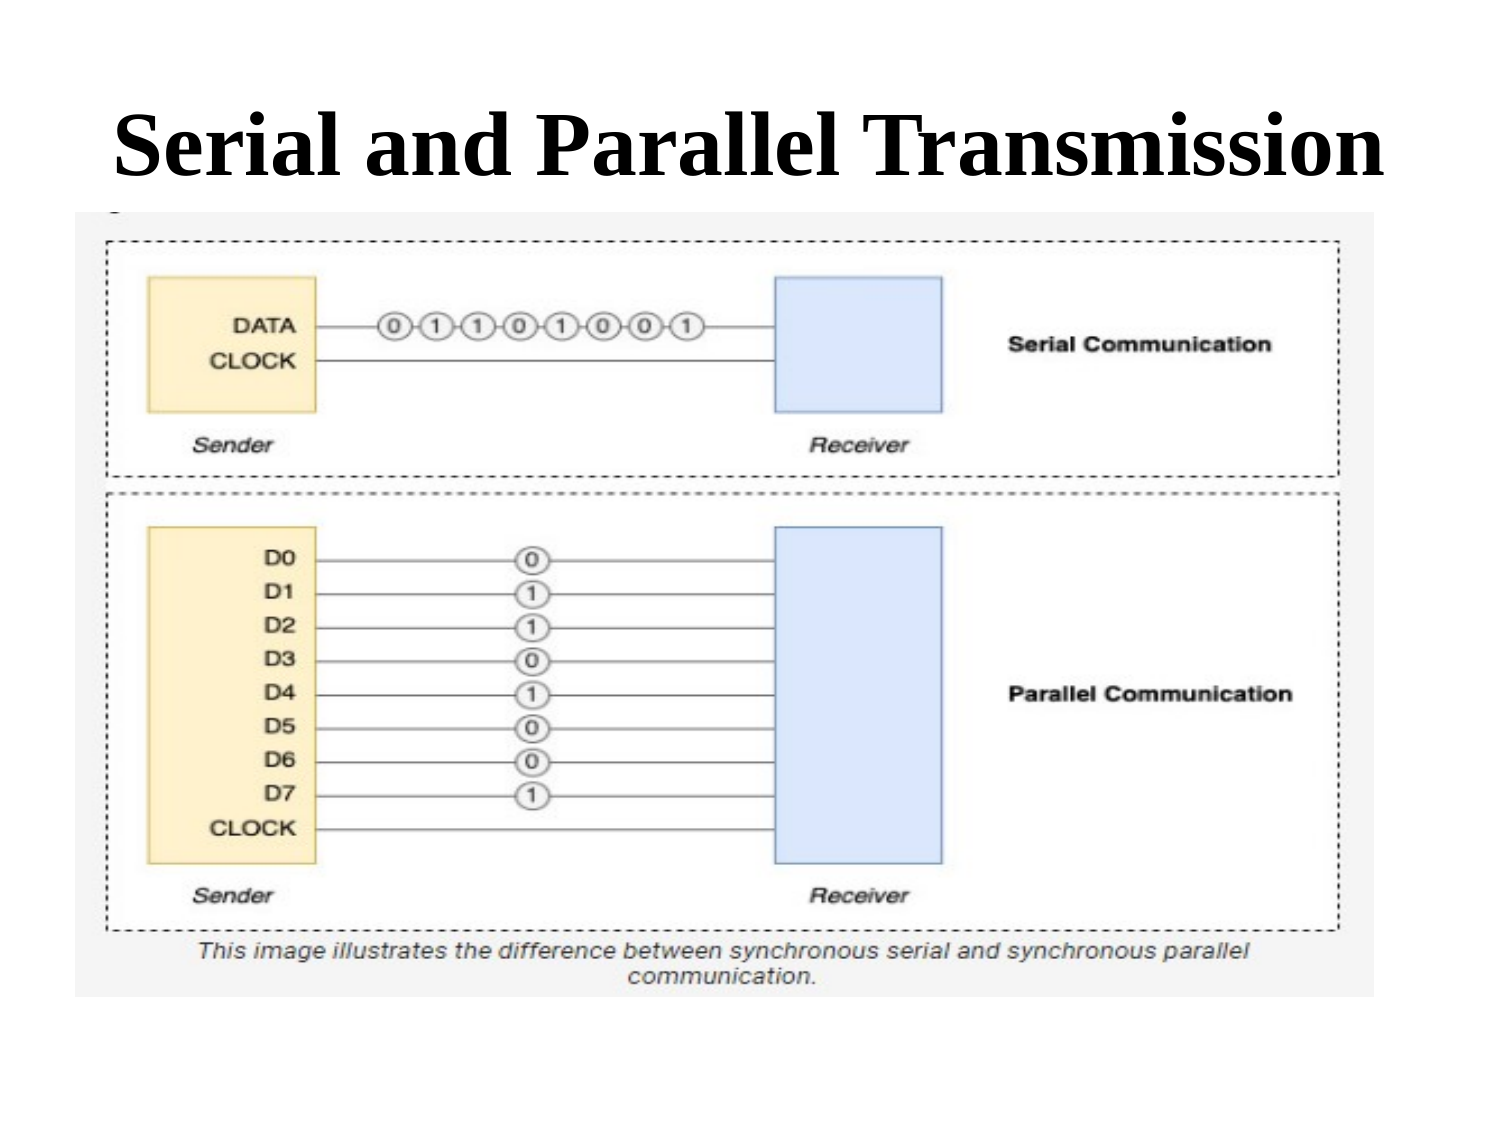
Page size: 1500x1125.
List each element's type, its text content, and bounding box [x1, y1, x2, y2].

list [74, 212, 1374, 998]
title Serial and Parallel Transmission [74, 44, 1426, 233]
